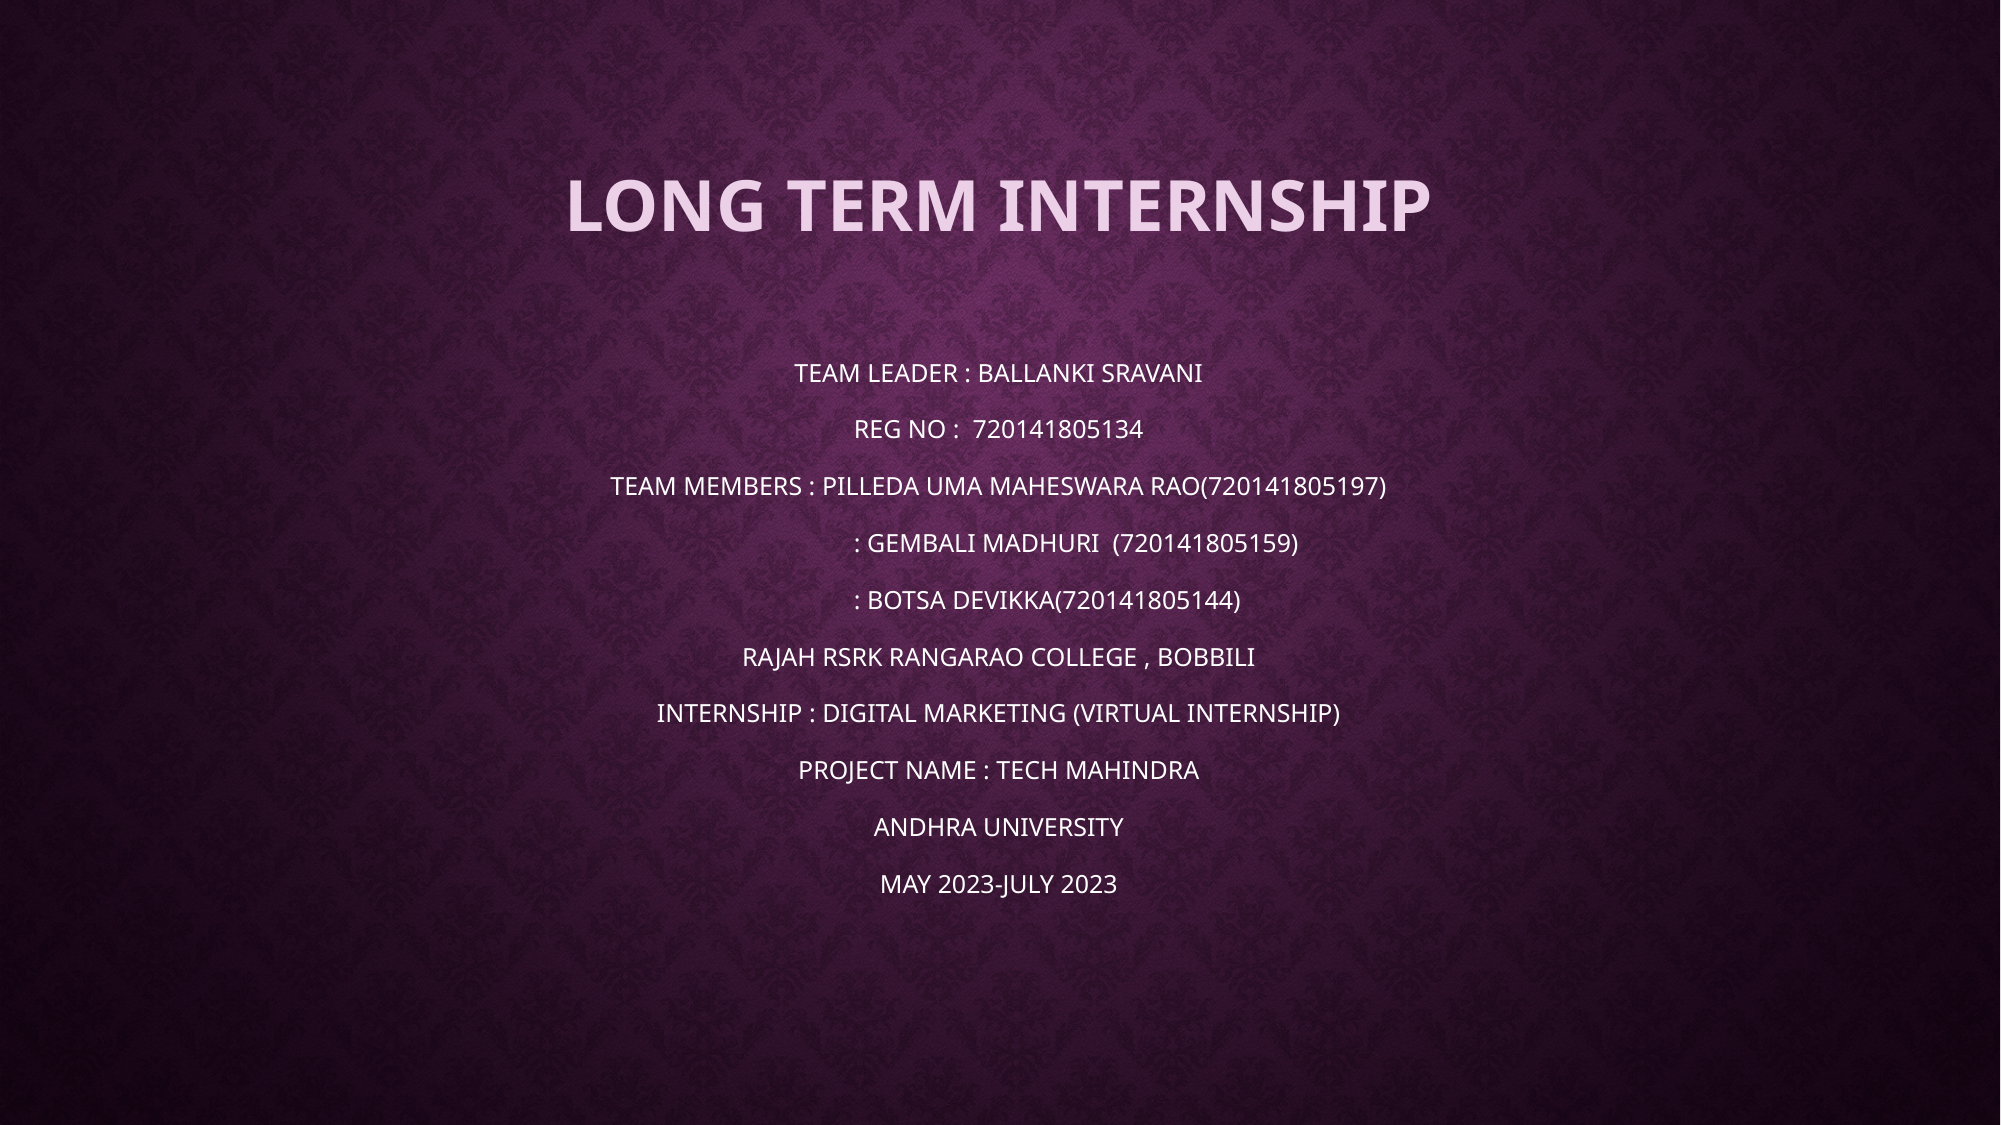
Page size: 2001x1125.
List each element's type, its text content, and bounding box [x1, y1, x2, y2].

title LONG TERM INTERNSHIP [149, 99, 1849, 318]
list TEAM LEADER : BALLANKI SRAVANI REG NO : 720141805134 TEAM MEMBERS : PILLEDA UMA MAHESWARA RAO(720141805197) : GEMBALI MADHURI (720141805159) : BOTSA DEVIKKA(720141805144) RAJAH RSRK RANGARAO COLLEGE , BOBBILI INTERNSHIP : DIGITAL MARKETING (VIRTUAL INTERNSHIP) PROJECT NAME : TECH MAHINDRA ANDHRA UNIVERSITY MAY 2023-JULY 2023 [149, 343, 1849, 950]
